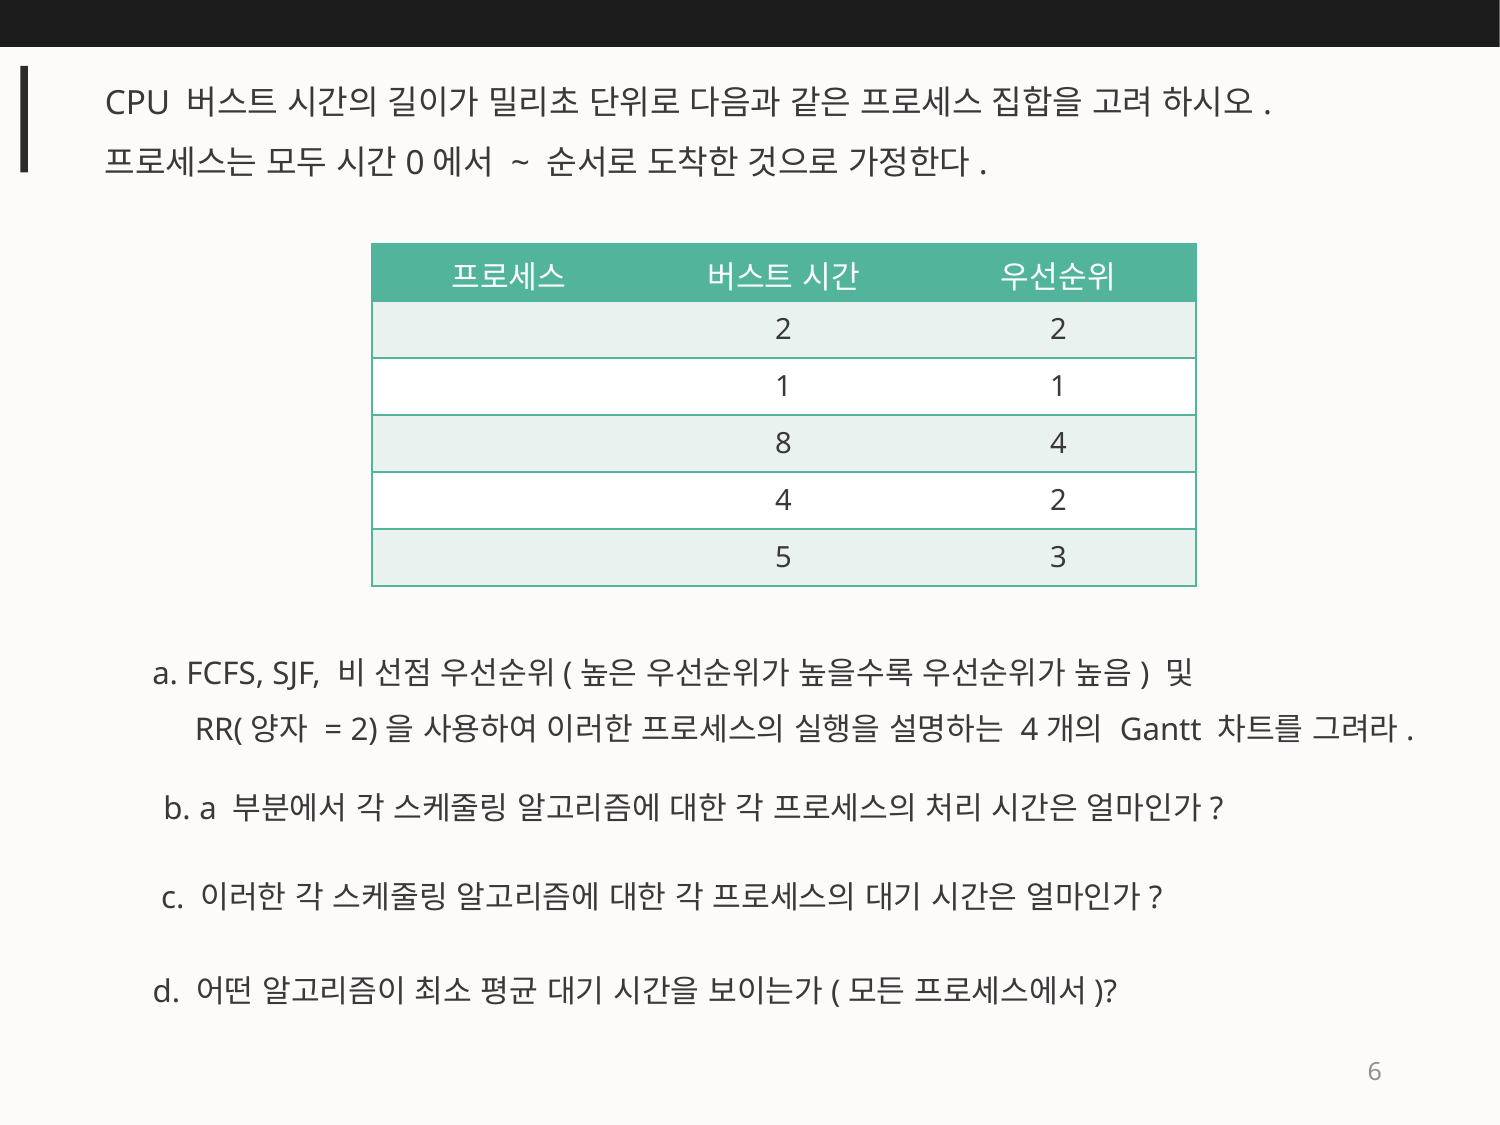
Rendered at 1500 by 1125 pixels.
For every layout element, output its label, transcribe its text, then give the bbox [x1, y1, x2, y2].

slide_number 6 [1059, 1042, 1397, 1103]
text_box d. 어떤 알고리즘이 최소 평균 대기 시간을 보이는가(모든 프로세스에서)? [137, 964, 1133, 1017]
text_box [0, 0, 1500, 48]
text_box a. FCFS, SJF, 비 선점 우선순위(높은 우선순위가 높을수록 우선순위가 높음) 및 RR(양자 = 2)을 사용하여 이러한 프로세스의 실행을 설명하는 4개의 Gantt 차트를 그려라. [137, 627, 1430, 755]
text_box [19, 65, 29, 173]
text_box b. a 부분에서 각 스케줄링 알고리즘에 대한 각 프로세스의 처리 시간은 얼마인가? [148, 780, 1239, 833]
text_box c. 이러한 각 스케줄링 알고리즘에 대한 각 프로세스의 대기 시간은 얼마인가? [146, 870, 1178, 923]
